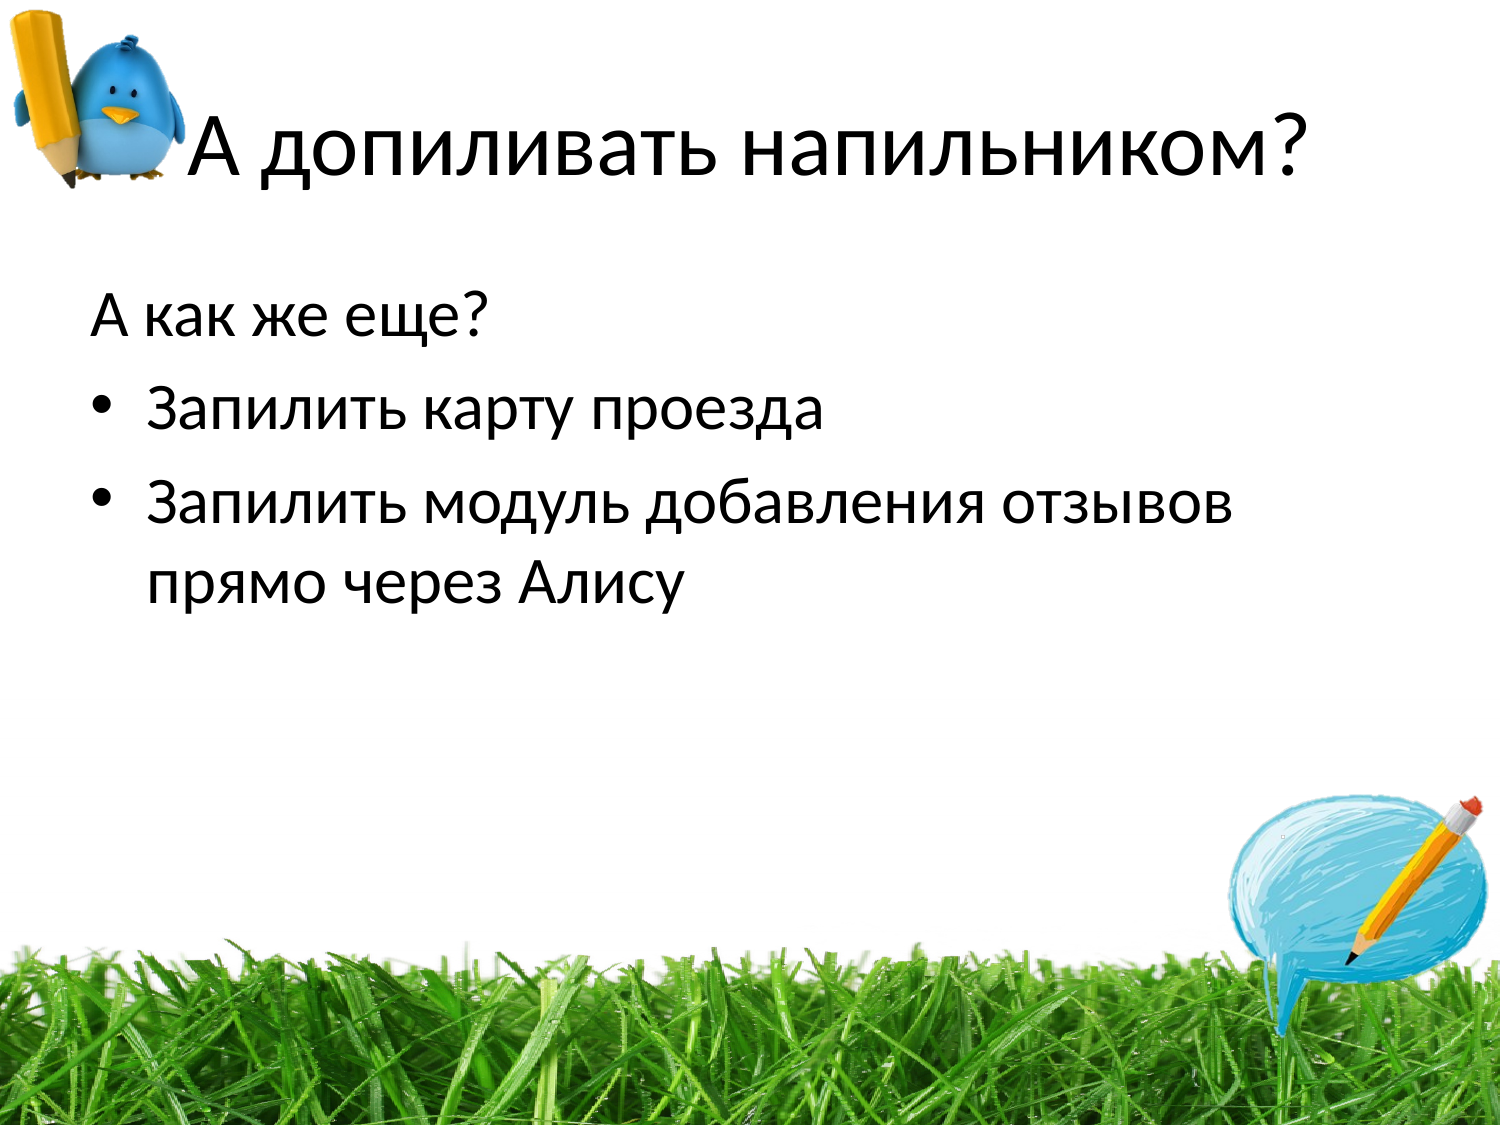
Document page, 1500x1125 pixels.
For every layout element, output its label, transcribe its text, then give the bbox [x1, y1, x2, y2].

picture [0, 680, 1500, 1125]
picture [0, 3, 218, 197]
title А допиливать напильником? [75, 45, 1425, 233]
list А как же еще? Запилить карту проезда Запилить модуль добавления отзывов прямо через Алису [75, 262, 1425, 679]
